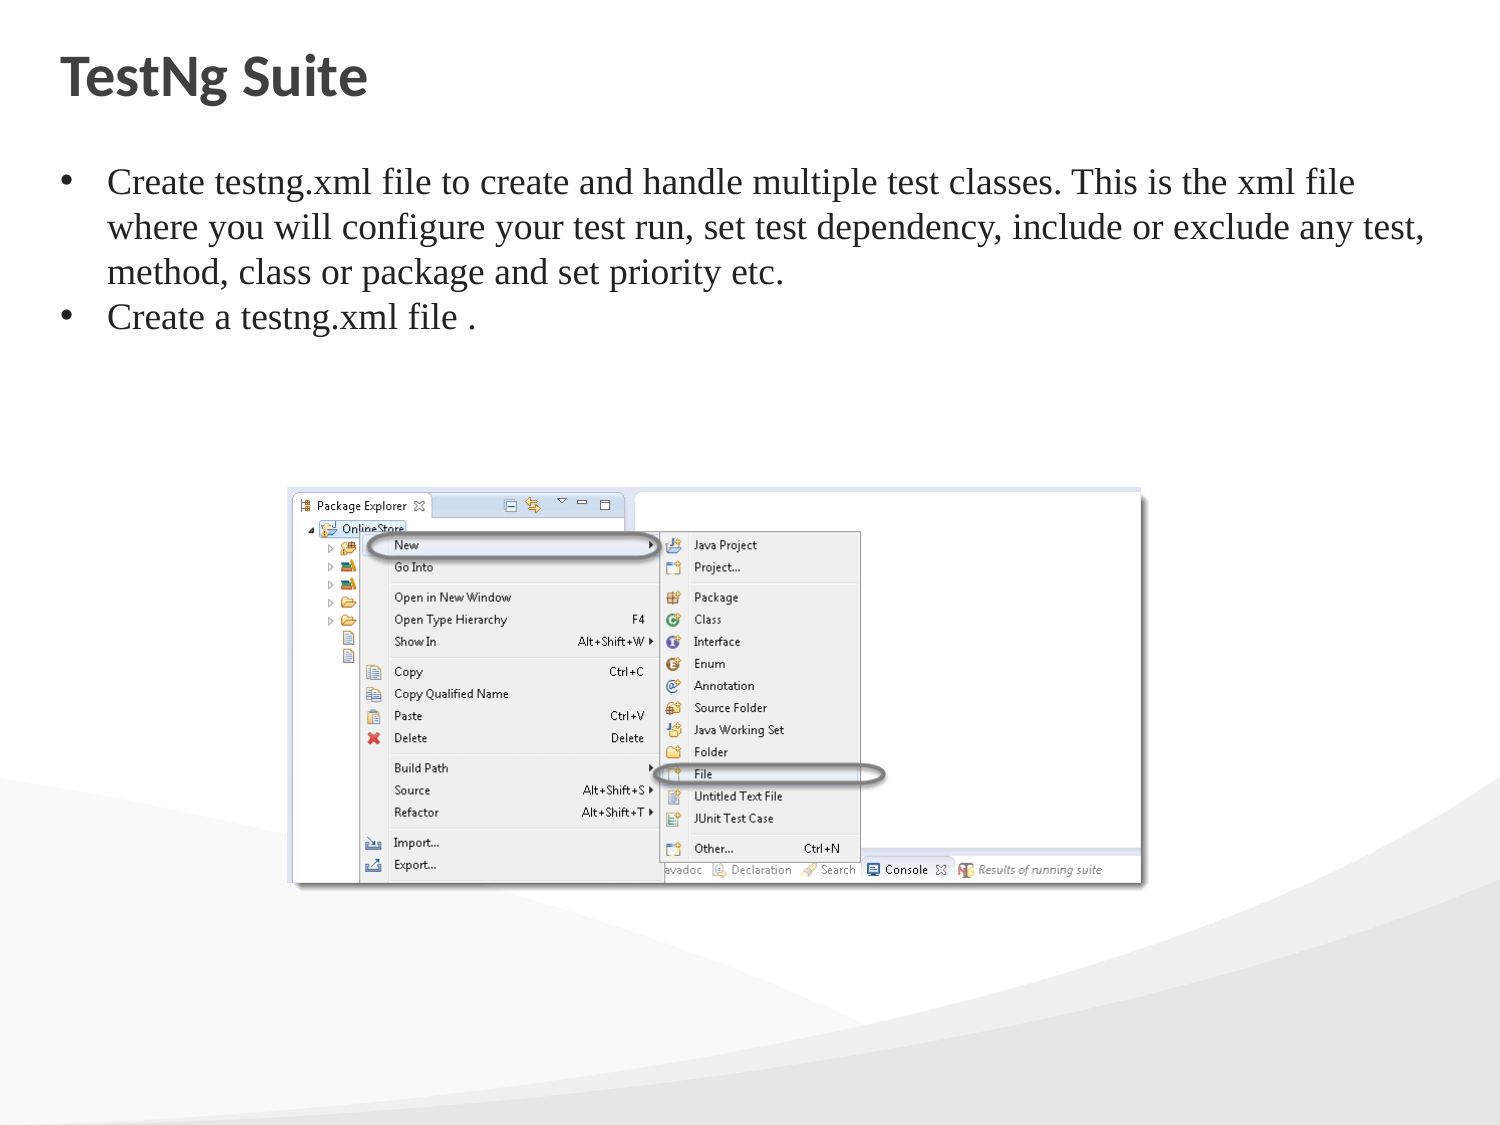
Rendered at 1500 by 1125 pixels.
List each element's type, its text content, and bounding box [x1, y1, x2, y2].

title TestNg Suite [45, 24, 1450, 120]
picture [0, 0, 1500, 1125]
text_box Create testng.xml file to create and handle multiple test classes. This is the xml file where you will configure your test run, set test dependency, include or exclude any test, method, class or package and set priority etc. Create a testng.xml file . [45, 149, 1471, 345]
